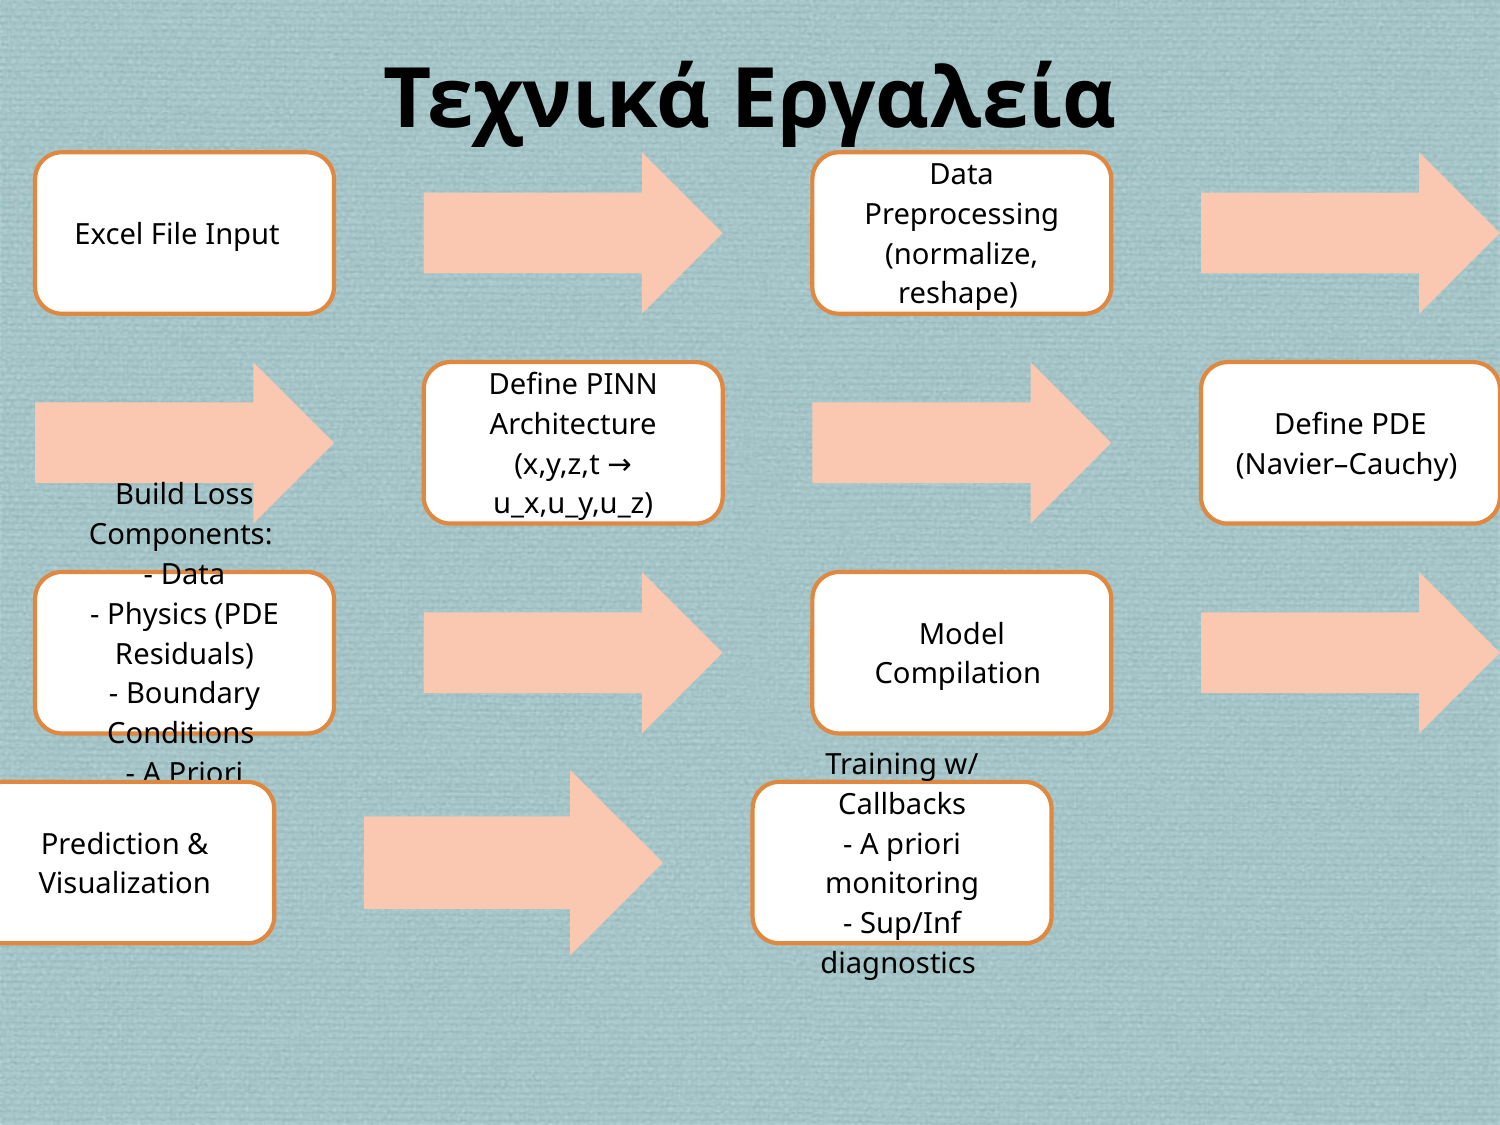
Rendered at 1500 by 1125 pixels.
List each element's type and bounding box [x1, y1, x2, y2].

picture [0, 0, 1500, 1125]
text_box [34, 152, 1500, 1125]
